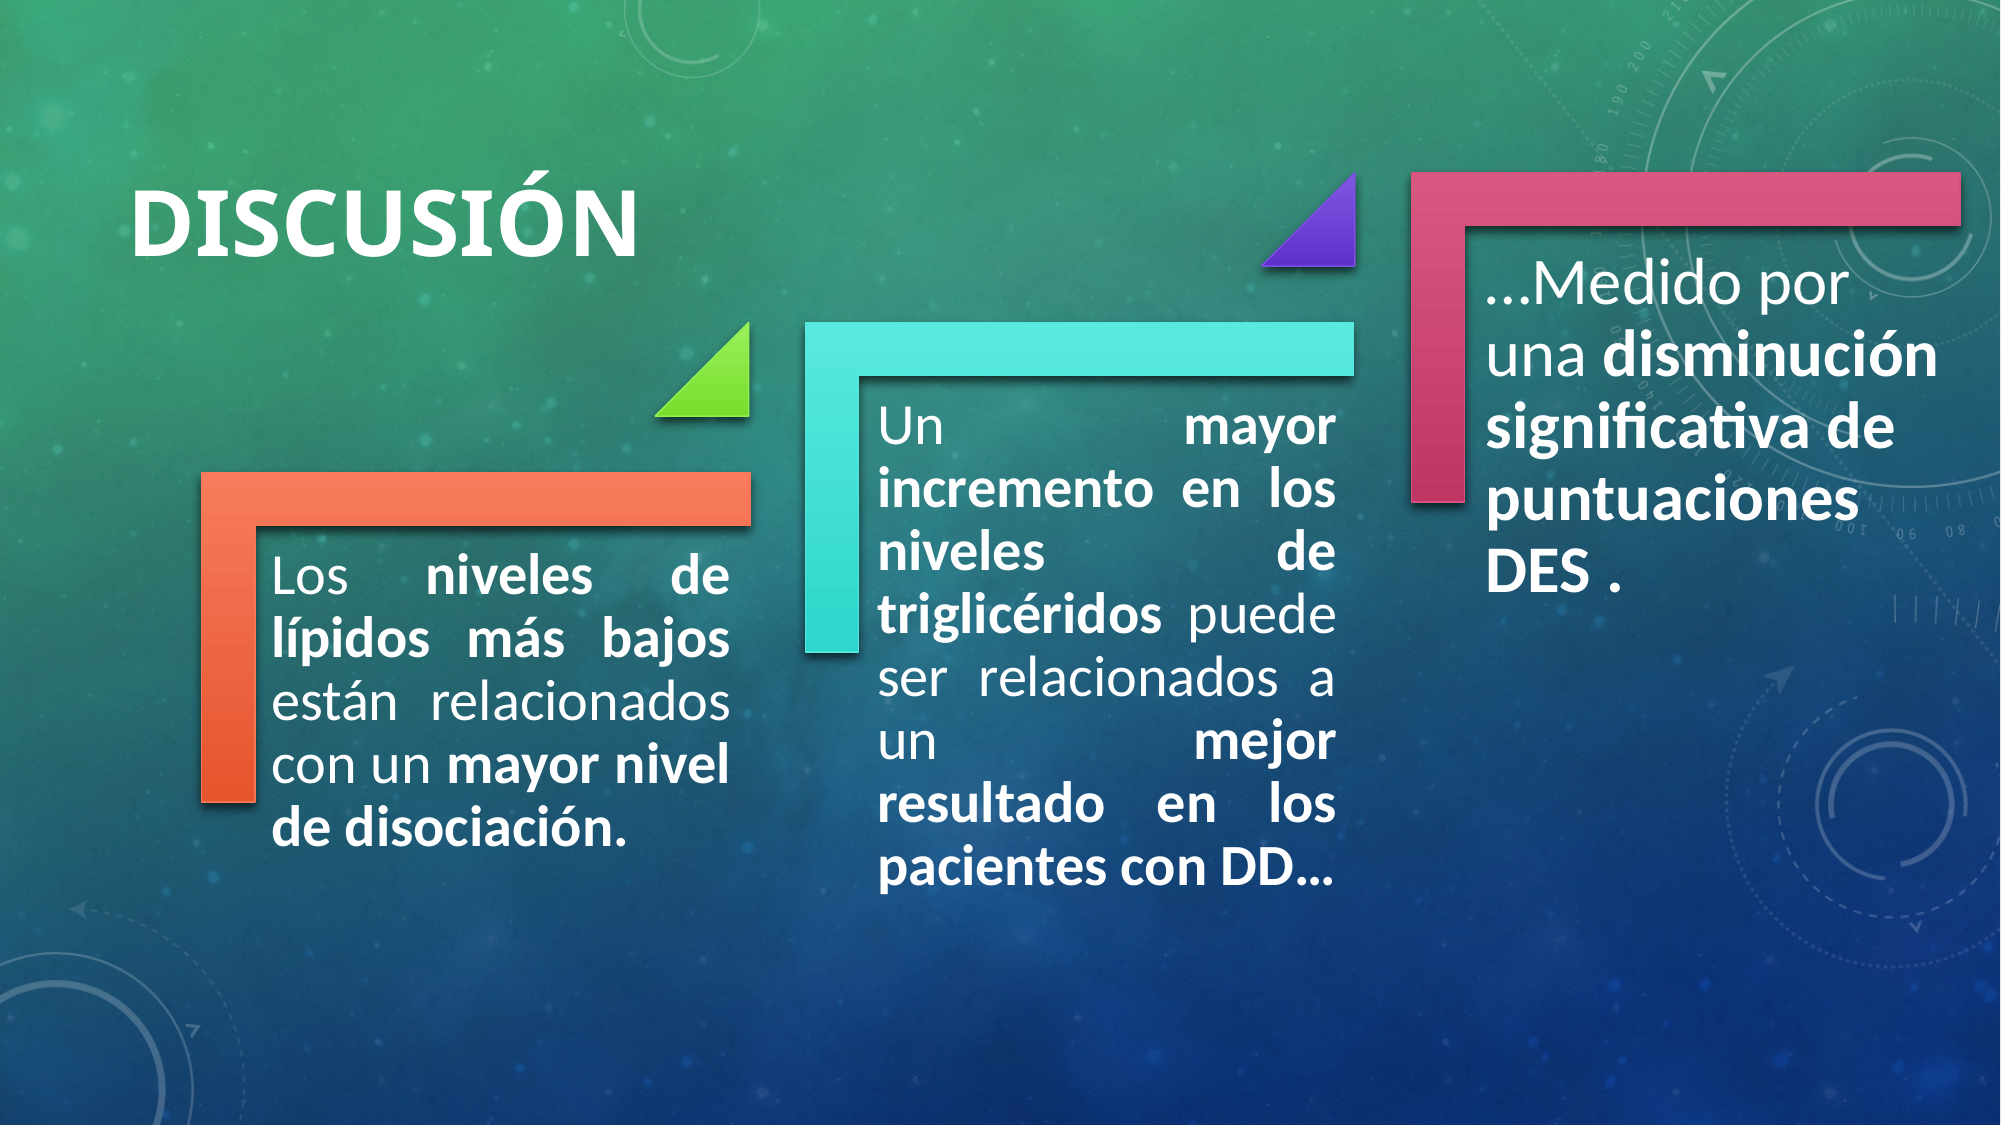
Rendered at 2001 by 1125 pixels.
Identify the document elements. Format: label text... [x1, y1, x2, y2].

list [197, 142, 1963, 991]
picture [0, 0, 2001, 1125]
title DISCUSIÓN [112, 99, 1775, 339]
